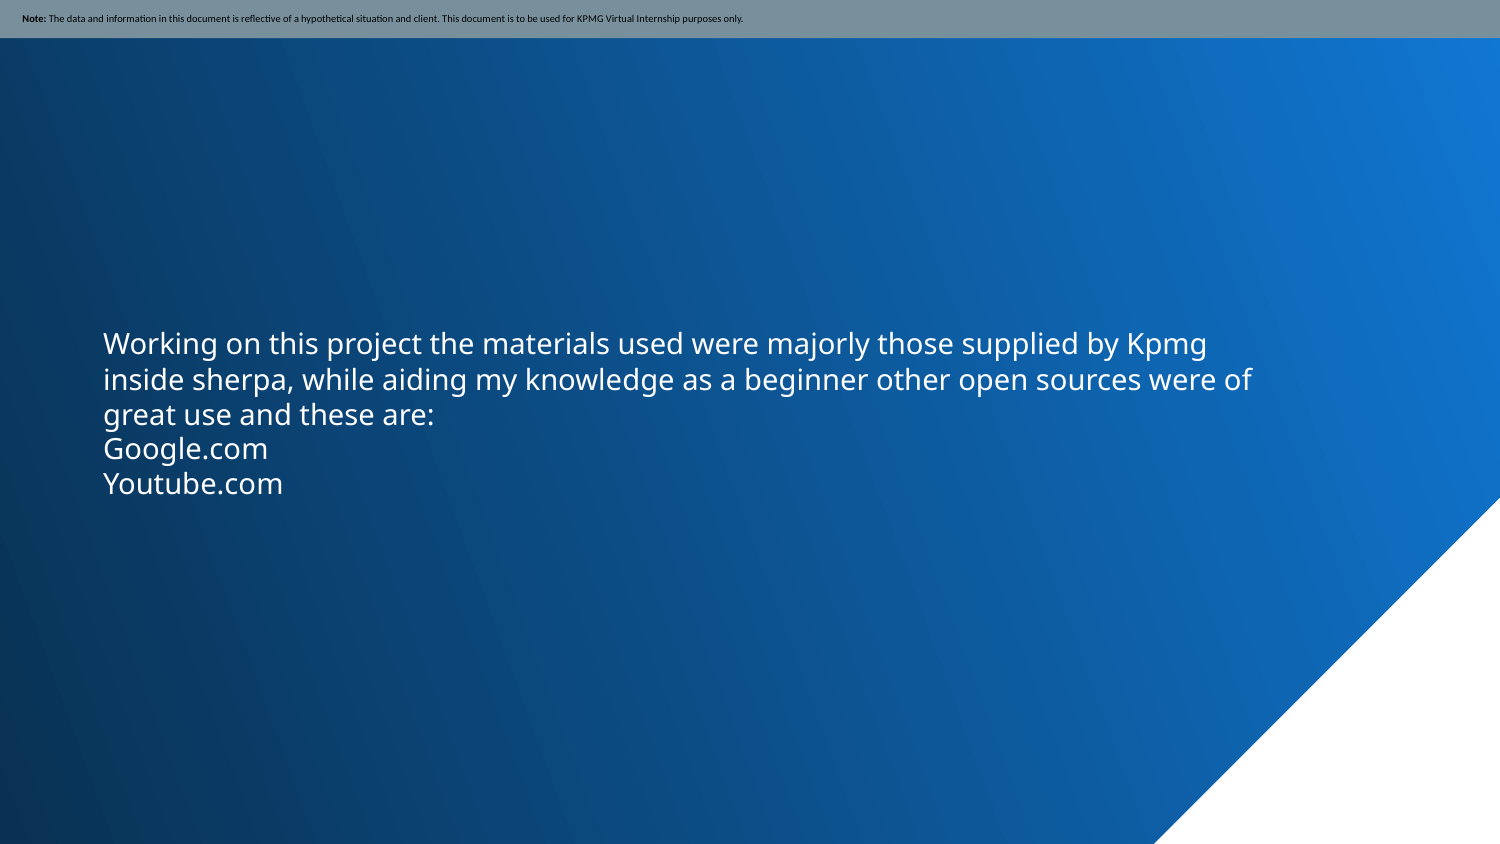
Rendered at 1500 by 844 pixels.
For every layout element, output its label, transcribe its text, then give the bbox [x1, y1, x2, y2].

text_box Working on this project the materials used were majorly those supplied by Kpmg inside sherpa, while aiding my knowledge as a beginner other open sources were of great use and these are: Google.com Youtube.com [88, 310, 1288, 516]
text_box [0, 39, 1500, 844]
text_box Note: The data and information in this document is reflective of a hypothetical situation and client. This document is to be used for KPMG Virtual Internship purposes only. [0, 0, 1500, 39]
